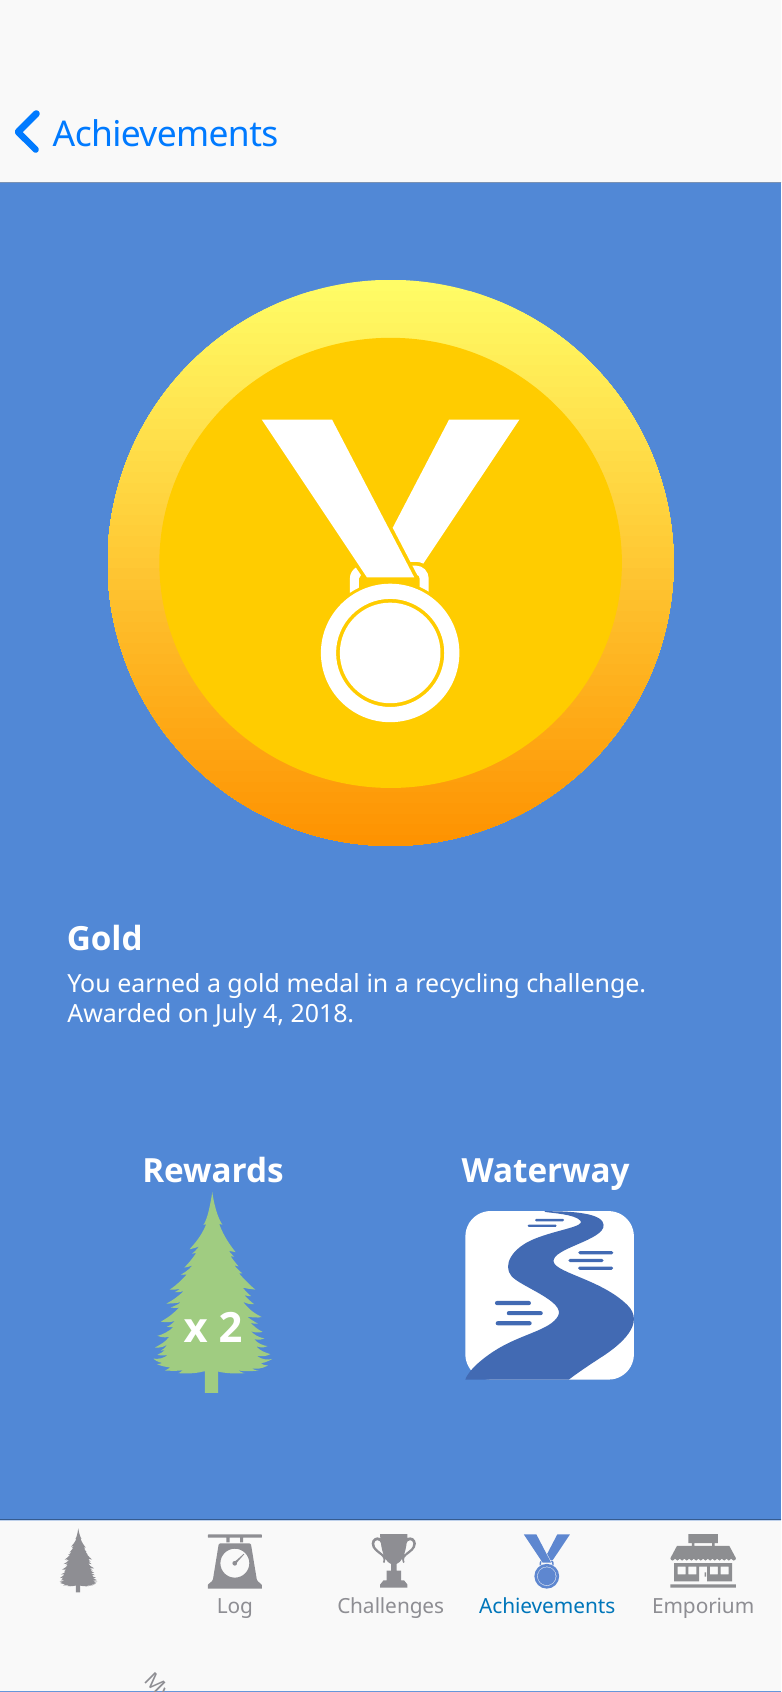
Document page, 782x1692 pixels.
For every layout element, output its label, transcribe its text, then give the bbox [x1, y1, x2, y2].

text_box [107, 279, 674, 847]
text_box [331, 1533, 451, 1625]
text_box You earned a gold medal in a recycling challenge. Awarded on July 4, 2018. [64, 964, 657, 1031]
text_box Gold [63, 913, 146, 960]
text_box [153, 1191, 273, 1394]
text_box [647, 1533, 759, 1625]
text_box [465, 1210, 635, 1380]
text_box [0, 1520, 782, 1692]
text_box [474, 1534, 621, 1625]
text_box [207, 1534, 263, 1625]
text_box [13, 108, 42, 155]
text_box Waterway [458, 1146, 634, 1193]
text_box Rewards [139, 1146, 287, 1193]
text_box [59, 1528, 288, 1692]
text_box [0, 0, 782, 185]
